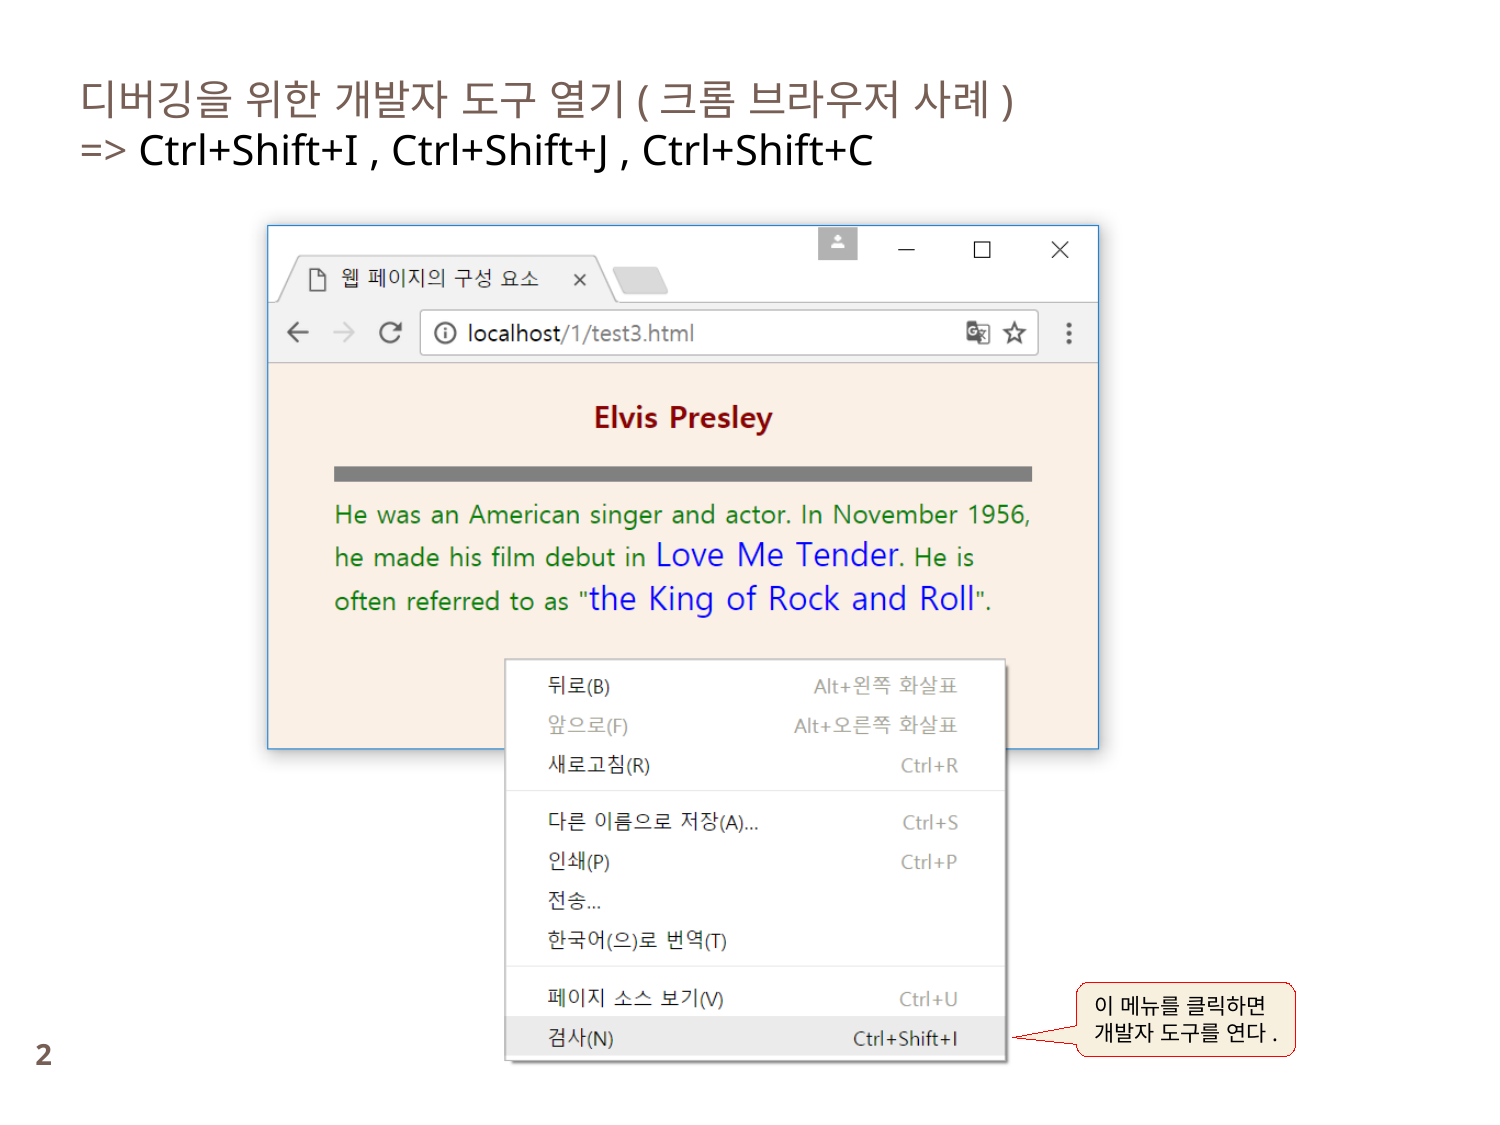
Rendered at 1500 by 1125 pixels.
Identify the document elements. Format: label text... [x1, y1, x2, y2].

slide_number 2 [0, 1025, 88, 1088]
text_box 디버깅을 위한 개발자 도구 열기(크롬 브라우저 사례) => Ctrl+Shift+I , Ctrl+Shift+J , Ctrl+Shift+C [64, 66, 1235, 178]
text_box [241, 202, 1304, 1095]
